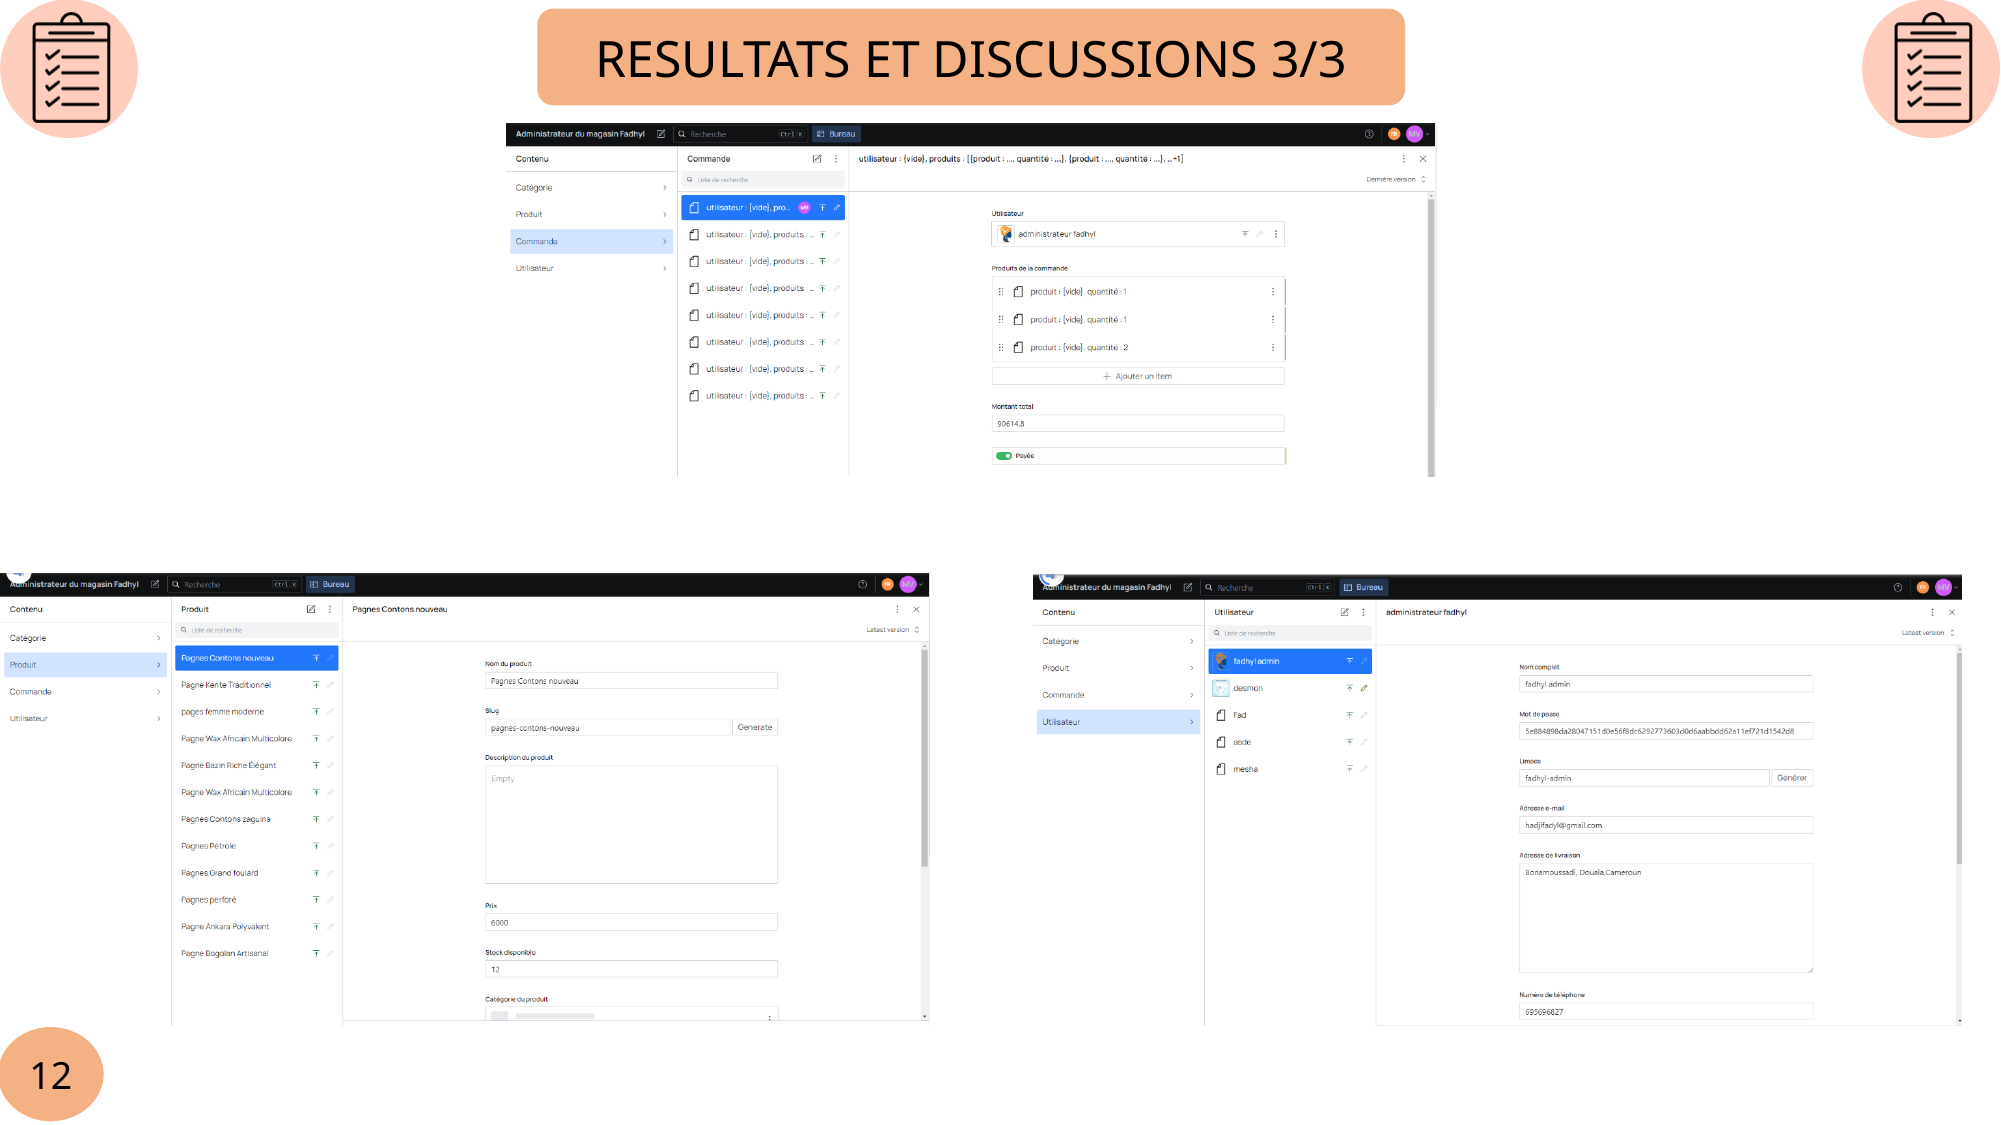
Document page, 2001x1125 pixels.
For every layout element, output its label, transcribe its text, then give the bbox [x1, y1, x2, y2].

text_box RESULTATS ET DISCUSSIONS 3/3 [536, 8, 1406, 106]
picture [0, 0, 138, 138]
picture [1033, 573, 1962, 1026]
text_box 12 [0, 1026, 106, 1124]
picture [0, 573, 930, 1026]
picture [1861, 0, 2000, 138]
picture [506, 123, 1437, 477]
